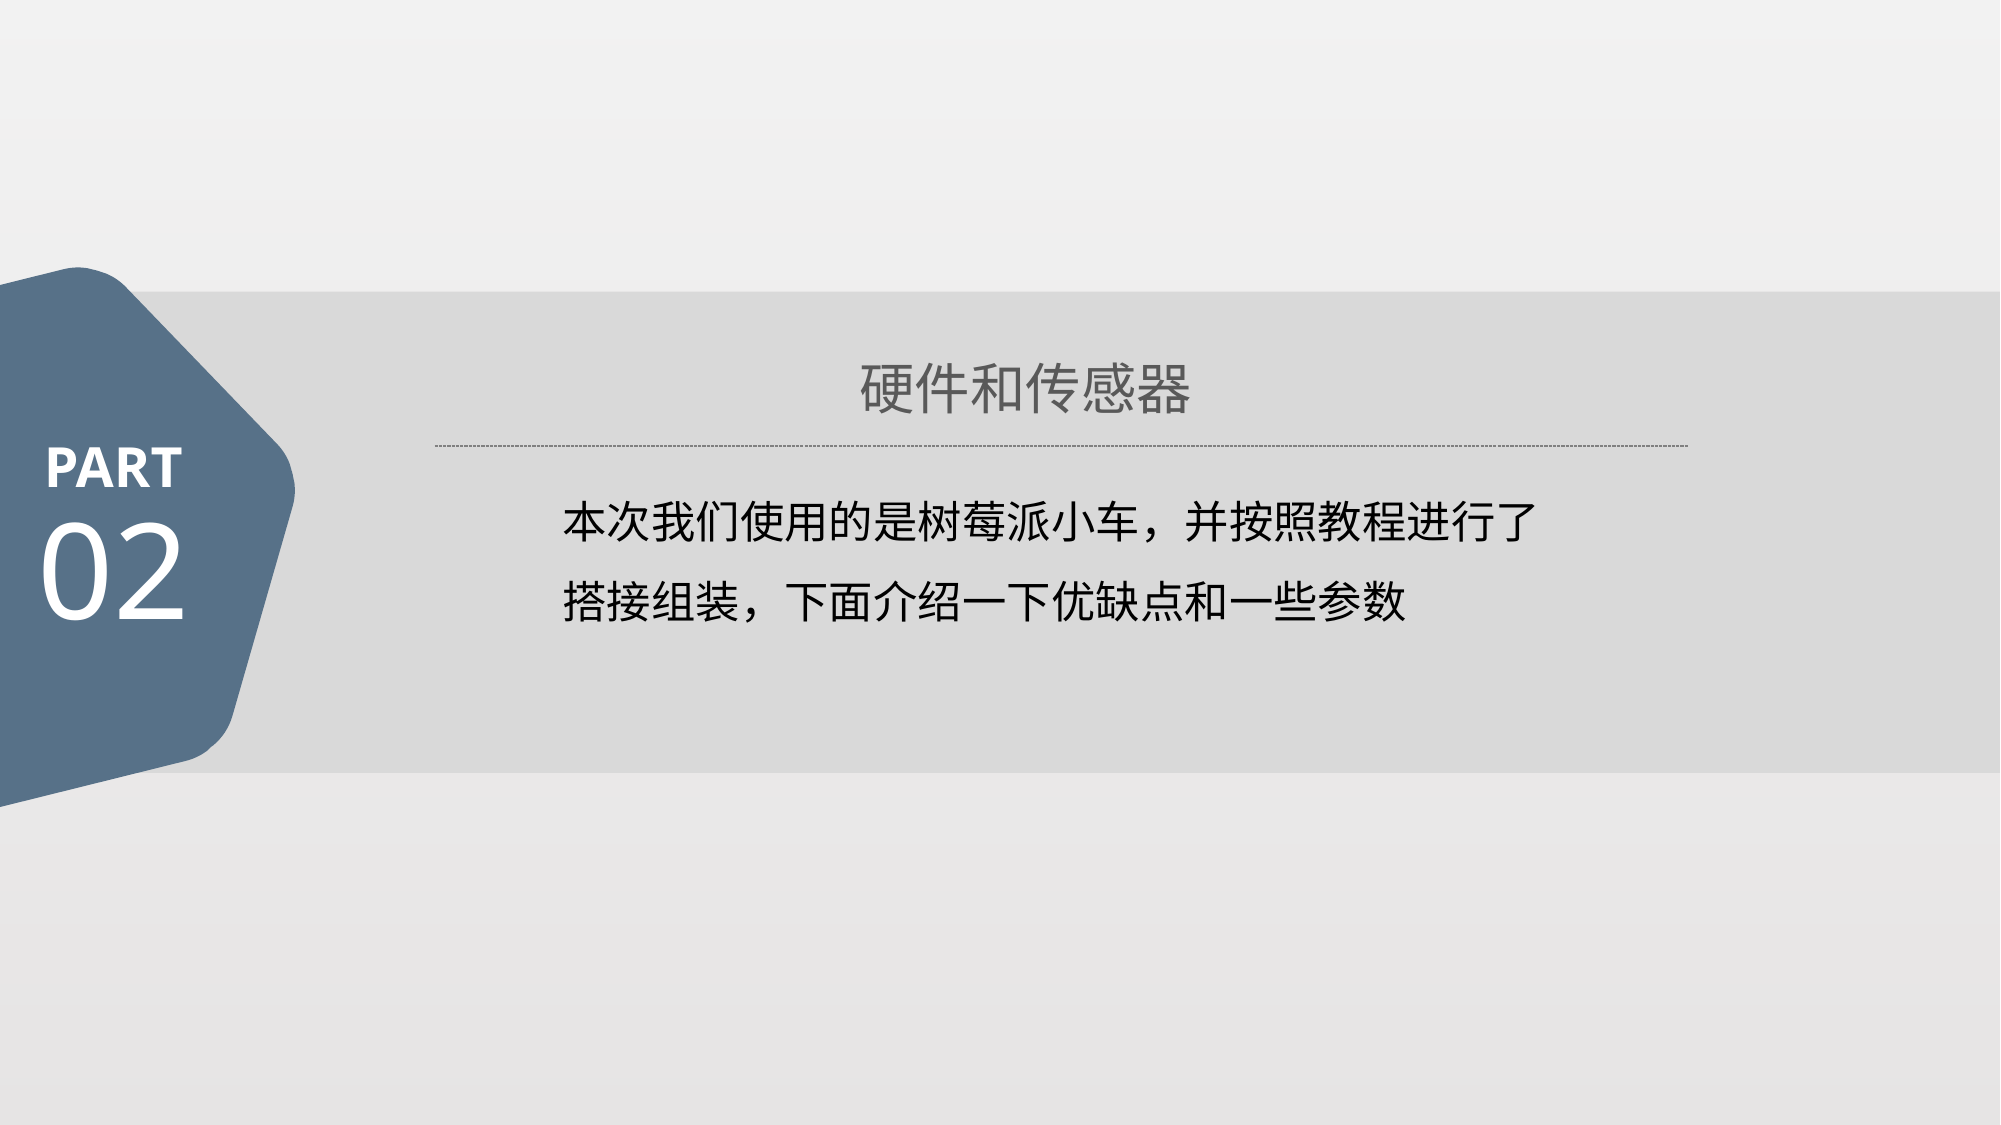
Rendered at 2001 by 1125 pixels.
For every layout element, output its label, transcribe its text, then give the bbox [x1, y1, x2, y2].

text_box 硬件和传感器 [692, 343, 1359, 431]
text_box [302, 291, 2000, 774]
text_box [0, 282, 302, 827]
text_box 本次我们使用的是树莓派小车，并按照教程进行了搭接组装，下面介绍一下优缺点和一些参数 [542, 457, 1580, 637]
